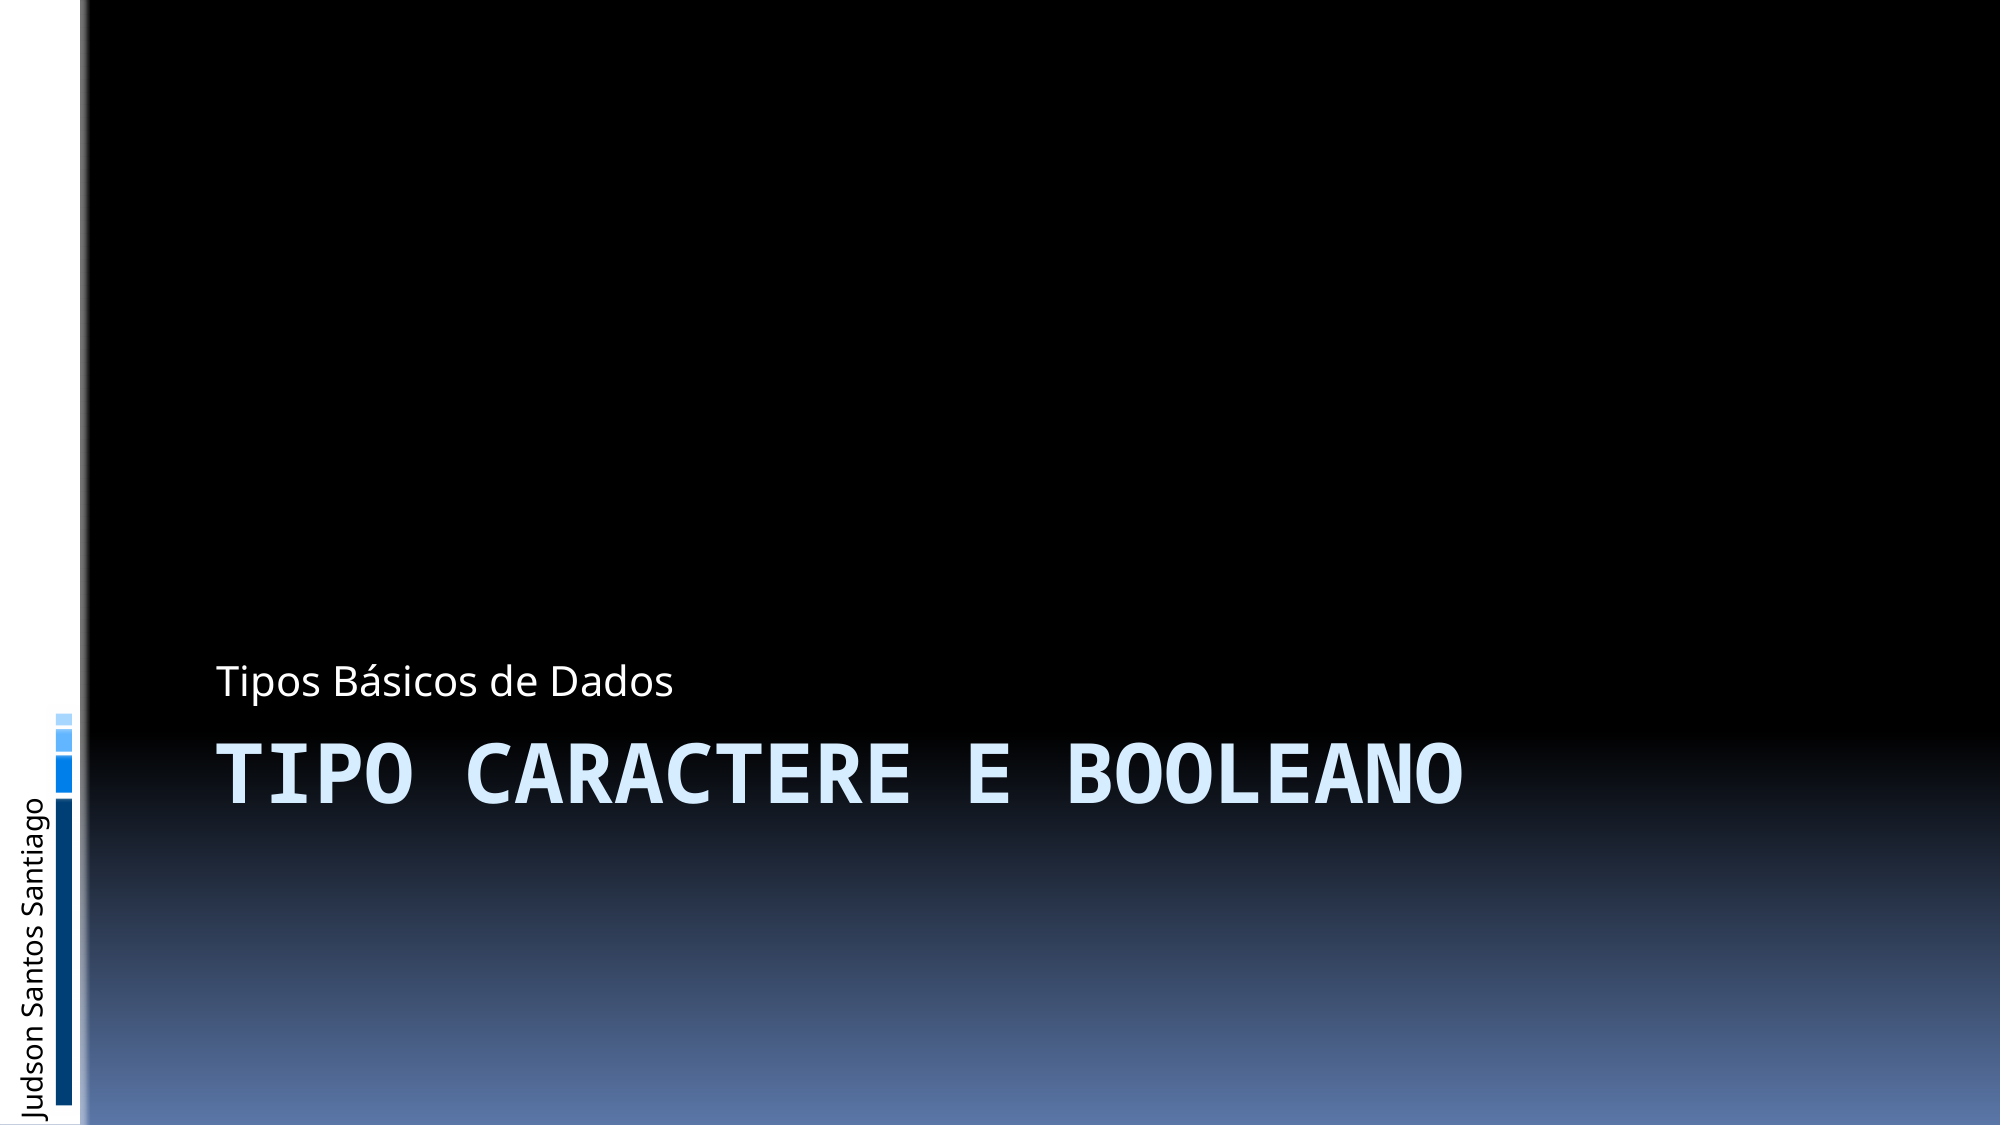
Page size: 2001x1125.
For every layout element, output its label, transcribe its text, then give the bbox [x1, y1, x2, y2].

subtitle Tipos Básicos de Dados [200, 464, 1900, 713]
title Tipo Caractere E Booleano [200, 713, 1900, 1037]
